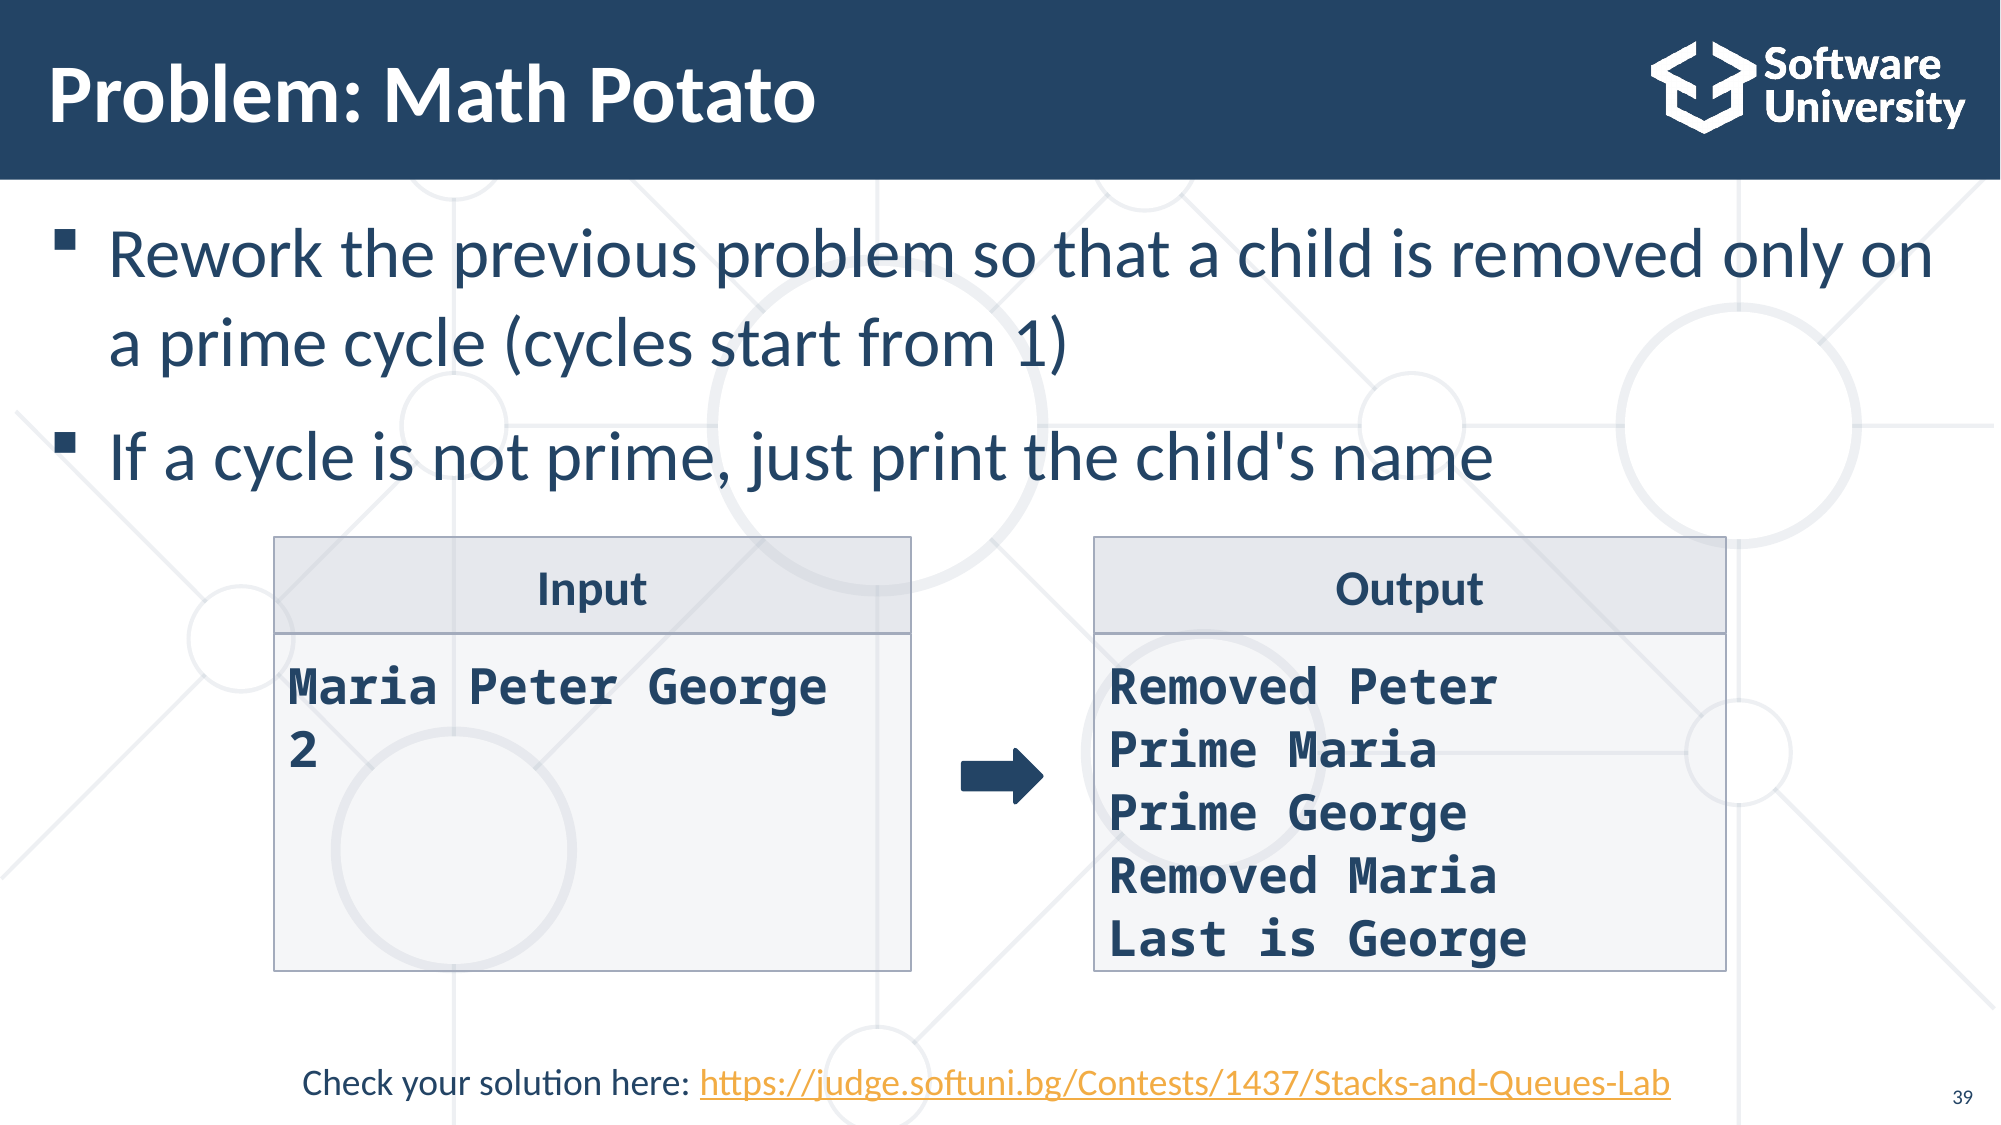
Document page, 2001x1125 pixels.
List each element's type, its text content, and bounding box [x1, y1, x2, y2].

title Problem: Math Potato [31, 16, 1625, 162]
picture [1651, 41, 1966, 134]
list Rework the previous problem so that a child is removed only on a prime cycle (cycles start from 1) If a cycle is not prime, just print the child's name [31, 196, 1970, 1050]
slide_number 39 [1927, 1067, 1989, 1117]
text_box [273, 537, 1727, 972]
text_box Check your solution here: https://judge.softuni.bg/Contests/1437/Stacks-and-Queues-Lab [118, 1050, 1856, 1111]
